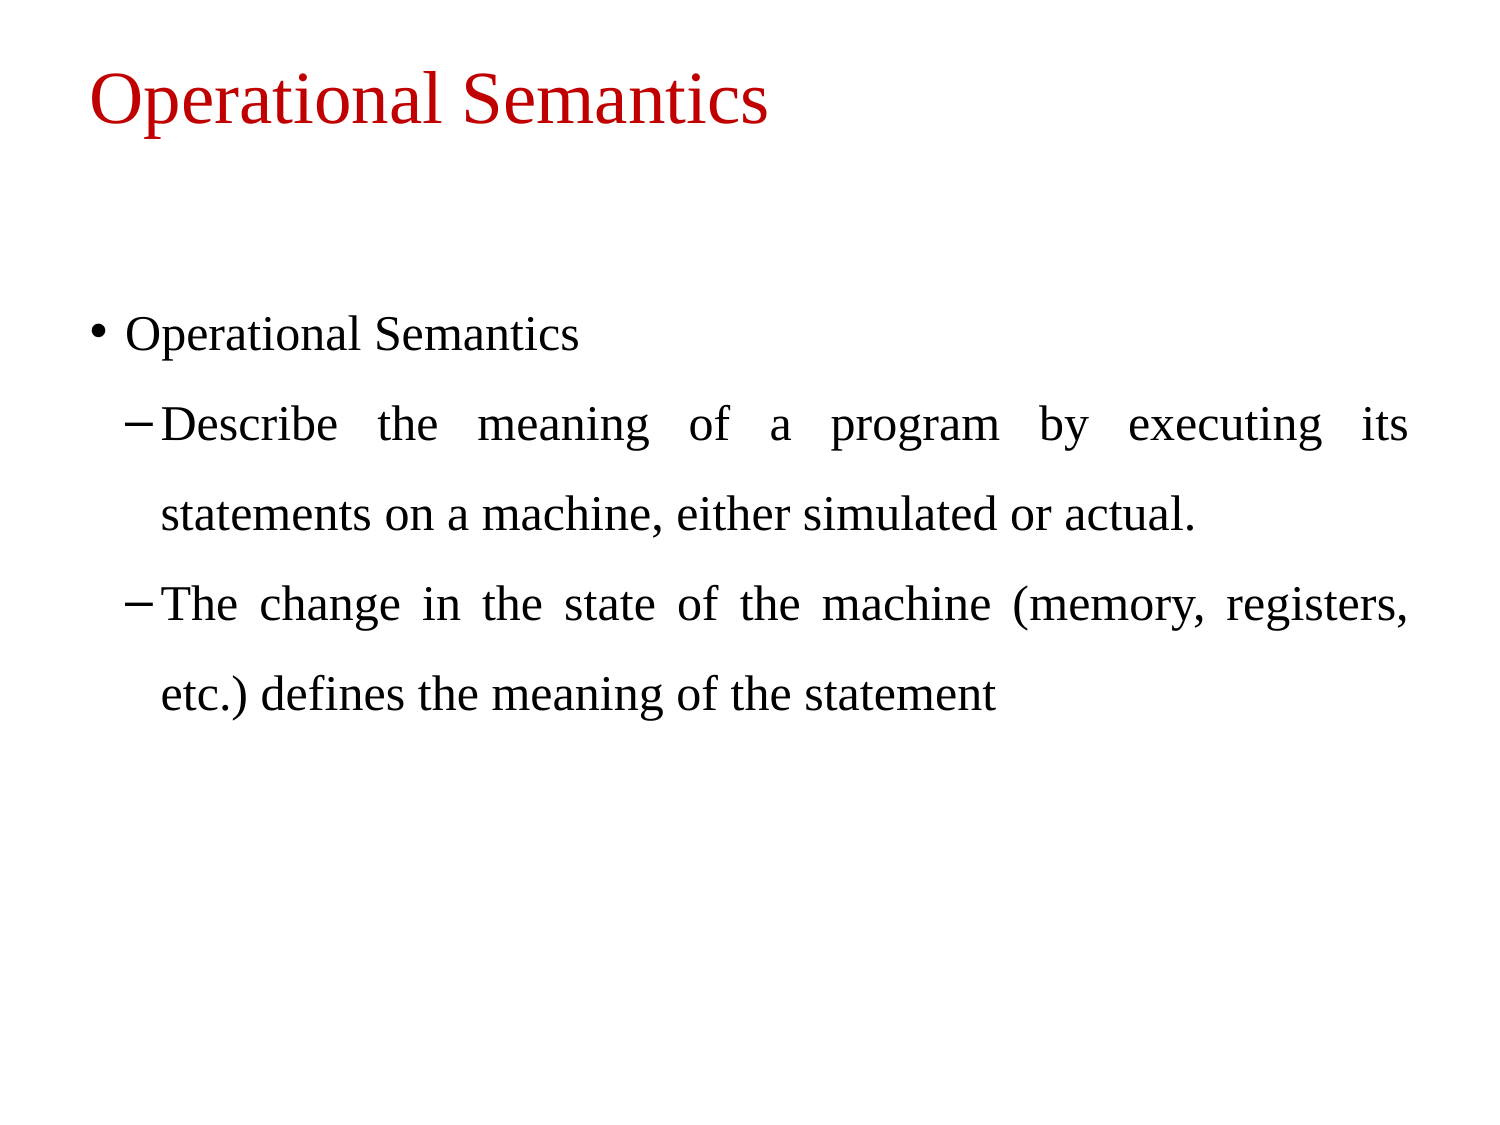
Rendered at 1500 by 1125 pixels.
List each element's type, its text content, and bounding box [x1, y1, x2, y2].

text_box Operational Semantics [75, 45, 1425, 233]
text_box Operational Semantics Describe the meaning of a program by executing its statements on a machine, either simulated or actual. The change in the state of the machine (memory, registers, etc.) defines the meaning of the statement [75, 262, 1425, 1005]
